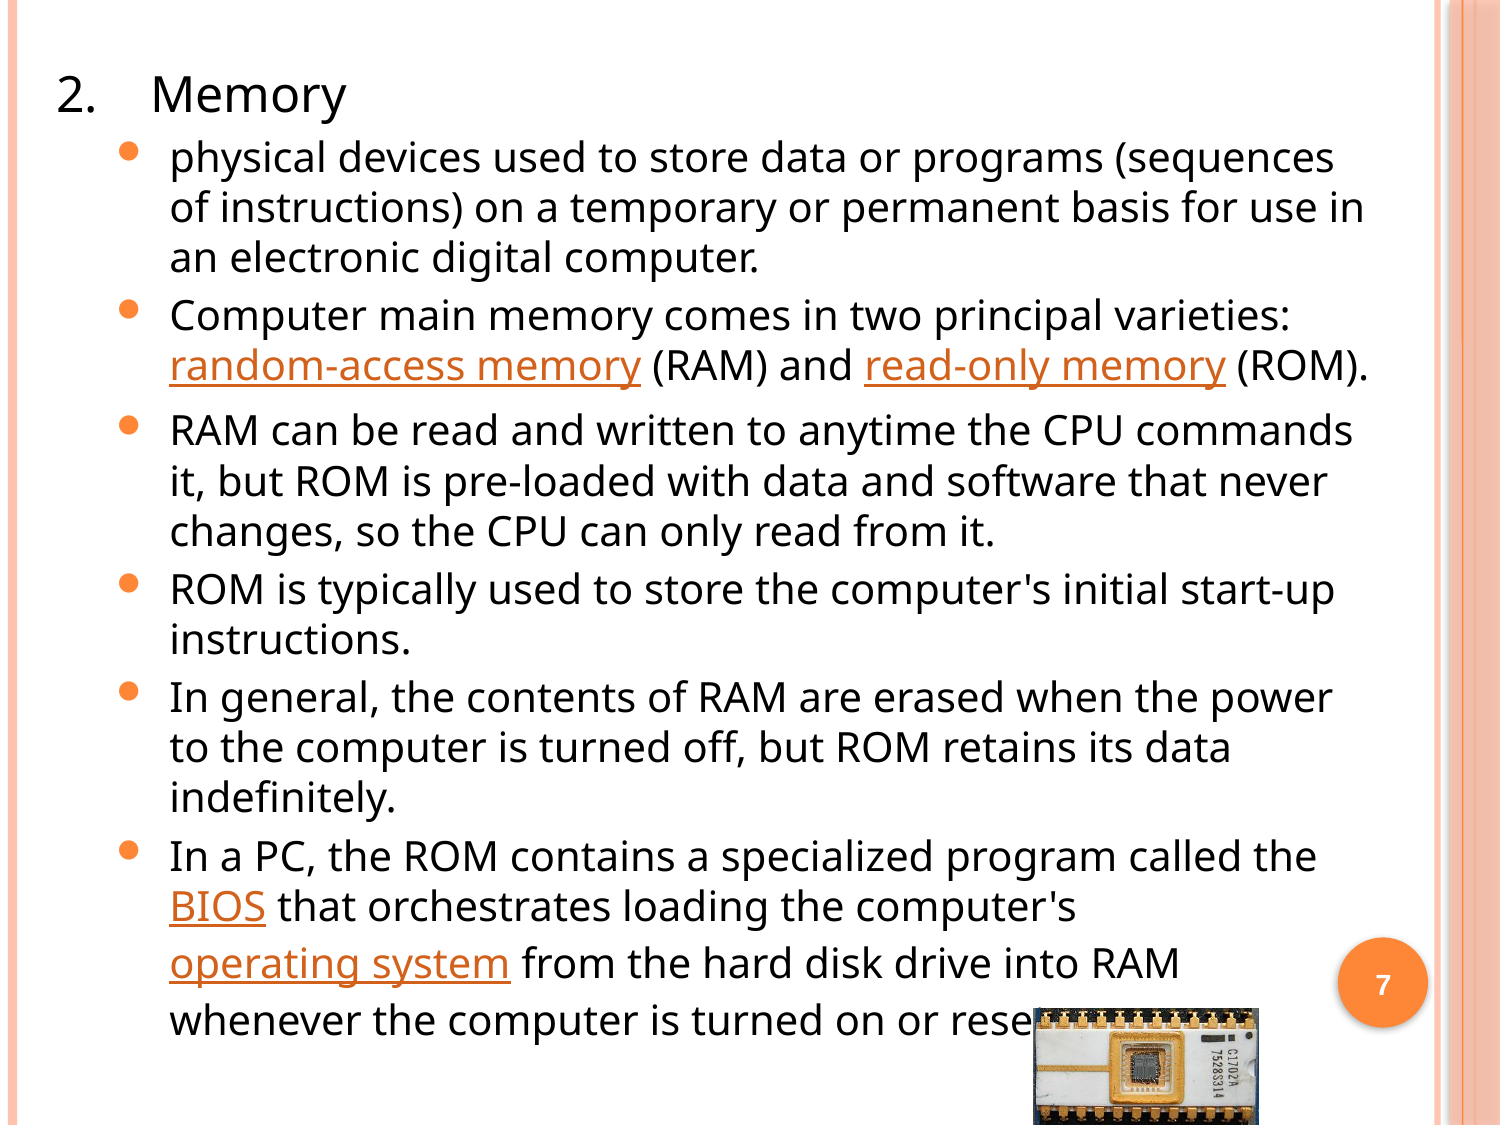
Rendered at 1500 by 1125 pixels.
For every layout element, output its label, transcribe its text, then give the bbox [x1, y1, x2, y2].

list 2. Memory physical devices used to store data or programs (sequences of instructions) on a temporary or permanent basis for use in an electronic digital computer. Computer main memory comes in two principal varieties: random-access memory (RAM) and read-only memory (ROM). RAM can be read and written to anytime the CPU commands it, but ROM is pre-loaded with data and software that never changes, so the CPU can only read from it. ROM is typically used to store the computer's initial start-up instructions. In general, the contents of RAM are erased when the power to the computer is turned off, but ROM retains its data indefinitely. In a PC, the ROM contains a specialized program called the BIOS that orchestrates loading the computer's operating system from the hard disk drive into RAM whenever the computer is turned on or reset. [41, 54, 1388, 1062]
picture [1032, 1007, 1259, 1125]
slide_number 7 [1333, 940, 1434, 1026]
